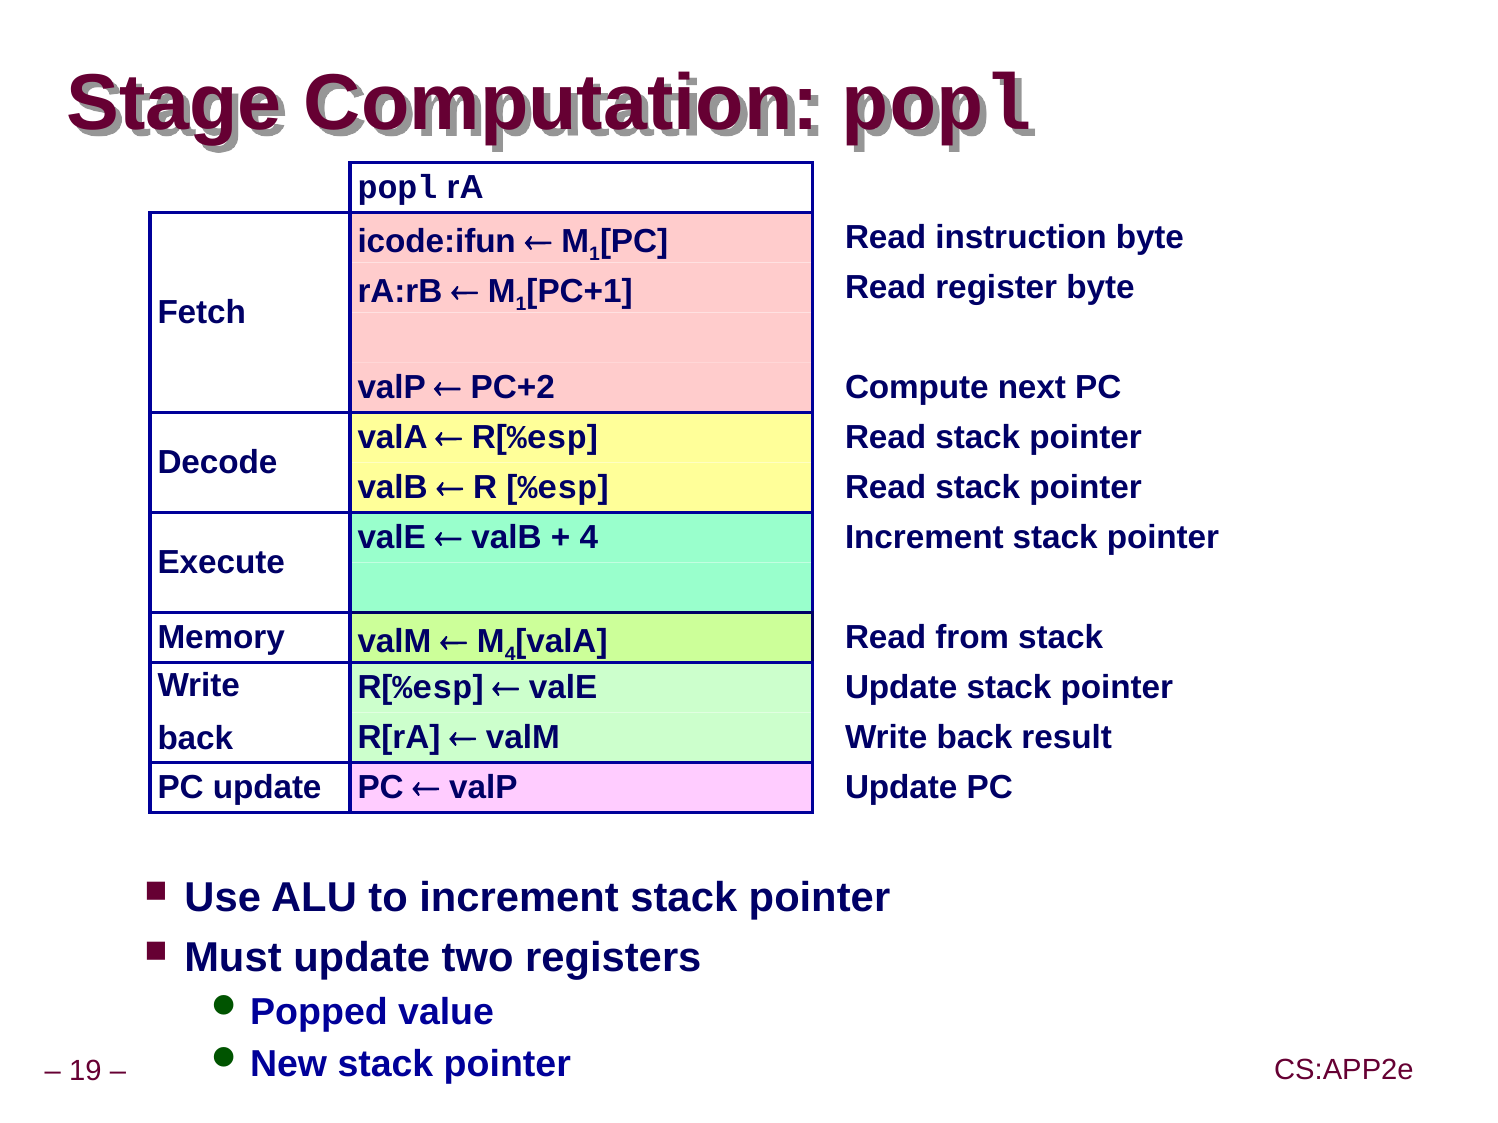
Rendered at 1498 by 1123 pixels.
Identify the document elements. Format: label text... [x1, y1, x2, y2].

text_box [149, 412, 1301, 512]
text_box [149, 512, 1301, 612]
title Stage Computation: popl [66, 40, 1495, 169]
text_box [149, 612, 1301, 662]
text_box popl rA [349, 162, 813, 210]
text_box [149, 762, 1301, 813]
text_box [149, 212, 1301, 412]
list Use ALU to increment stack pointer Must update two registers Popped value New stack pointer [47, 862, 1409, 1056]
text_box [149, 662, 1301, 762]
